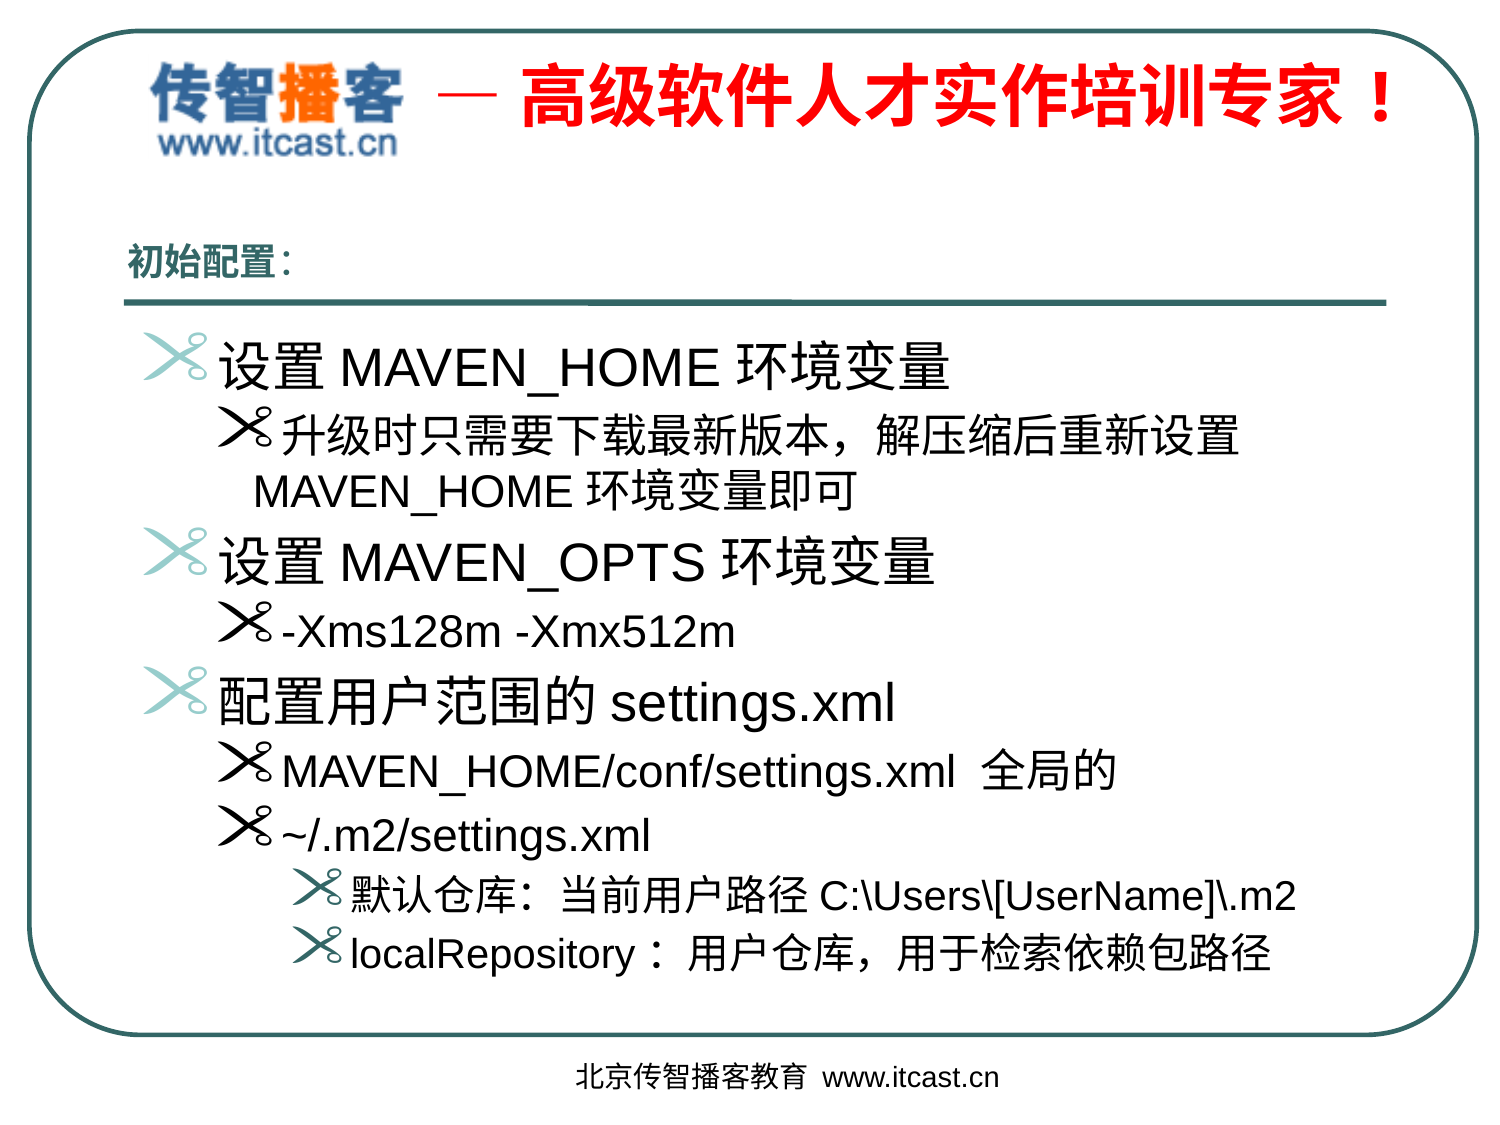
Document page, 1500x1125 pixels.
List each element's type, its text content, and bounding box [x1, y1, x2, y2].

text_box 北京传智播客教育 www.itcast.cn [549, 1050, 1025, 1125]
title 初始配置： [112, 54, 1375, 291]
list 设置MAVEN_HOME环境变量 升级时只需要下载最新版本，解压缩后重新设置MAVEN_HOME环境变量即可 设置MAVEN_OPTS环境变量 -Xms128m -Xmx512m 配置用户范围的settings.xml MAVEN_HOME/conf/settings.xml 全局的 ~/.m2/settings.xml 默认仓库：当前用户路径C:\Users\[UserName]\.m2 localRepository：用户仓库，用于检索依赖包路径 [50, 324, 1451, 1043]
